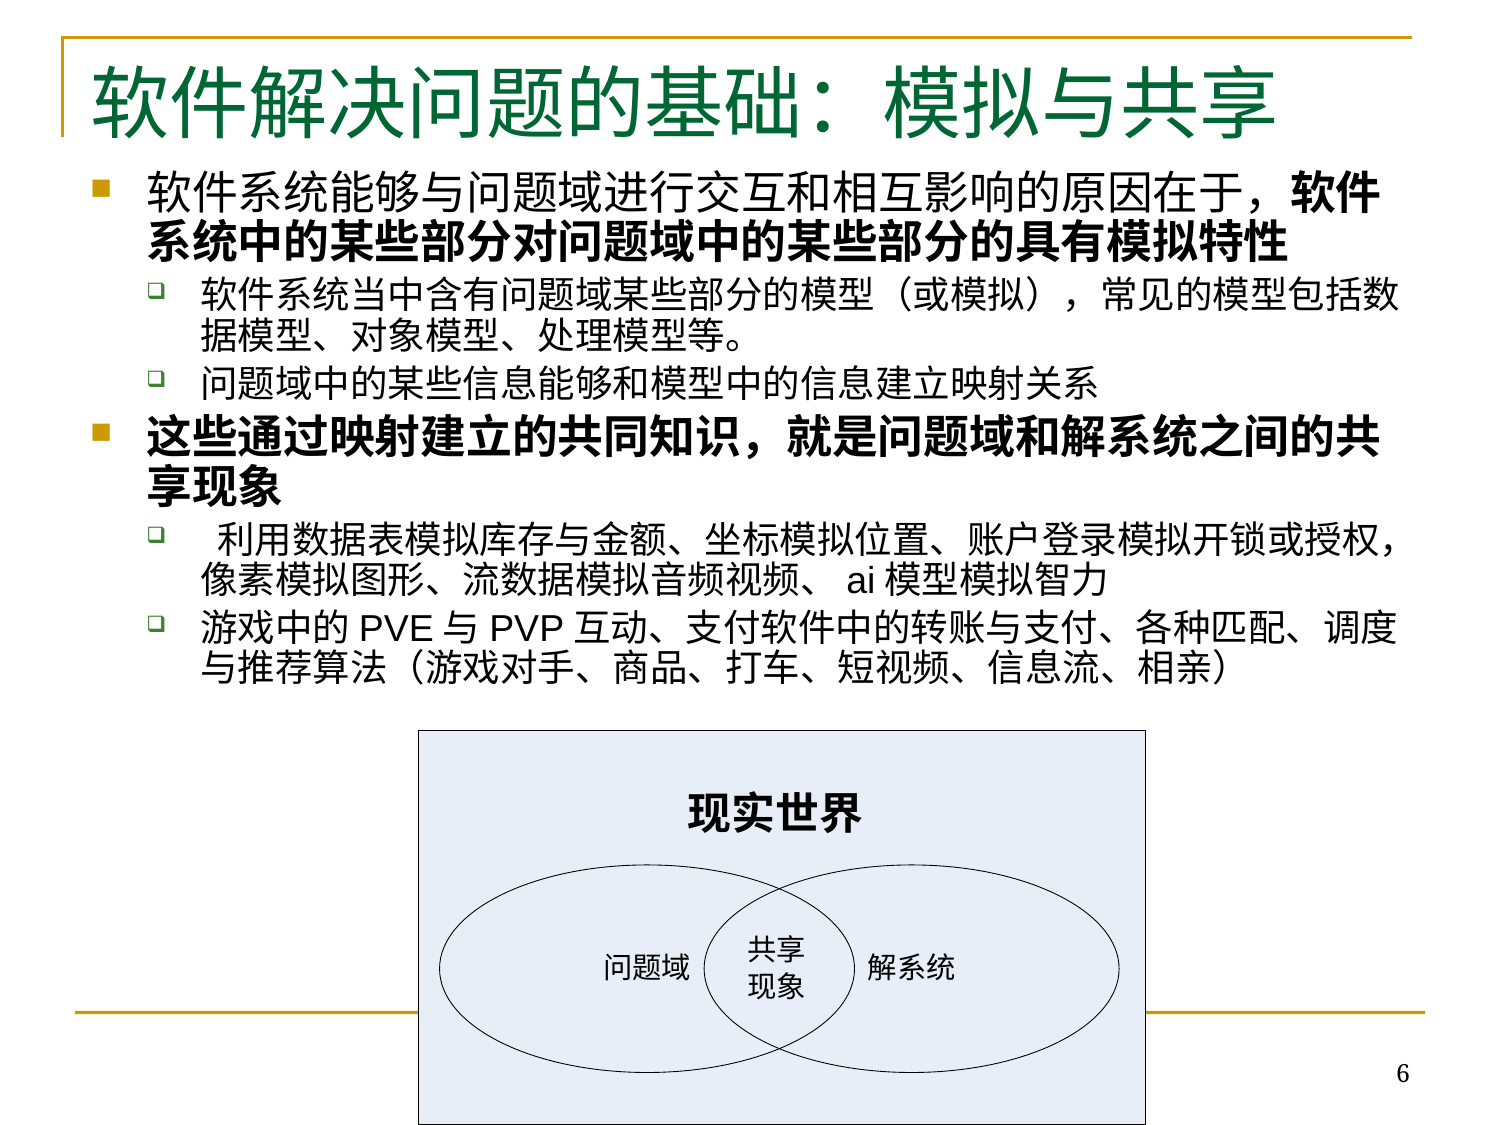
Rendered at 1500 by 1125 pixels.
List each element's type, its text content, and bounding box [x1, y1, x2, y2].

list 软件系统能够与问题域进行交互和相互影响的原因在于，软件系统中的某些部分对问题域中的某些部分的具有模拟特性 软件系统当中含有问题域某些部分的模型（或模拟），常见的模型包括数据模型、对象模型、处理模型等。 问题域中的某些信息能够和模型中的信息建立映射关系 这些通过映射建立的共同知识，就是问题域和解系统之间的共享现象 利用数据表模拟库存与金额、坐标模拟位置、账户登录模拟开锁或授权，像素模拟图形、流数据模拟音频视频、ai模型模拟智力 游戏中的PVE与PVP互动、支付软件中的转账与支付、各种匹配、调度与推荐算法（游戏对手、商品、打车、短视频、信息流、相亲） [75, 162, 1425, 906]
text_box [413, 724, 1151, 1125]
slide_number 6 [1154, 1023, 1426, 1100]
title 软件解决问题的基础：模拟与共享 [75, 45, 1425, 162]
